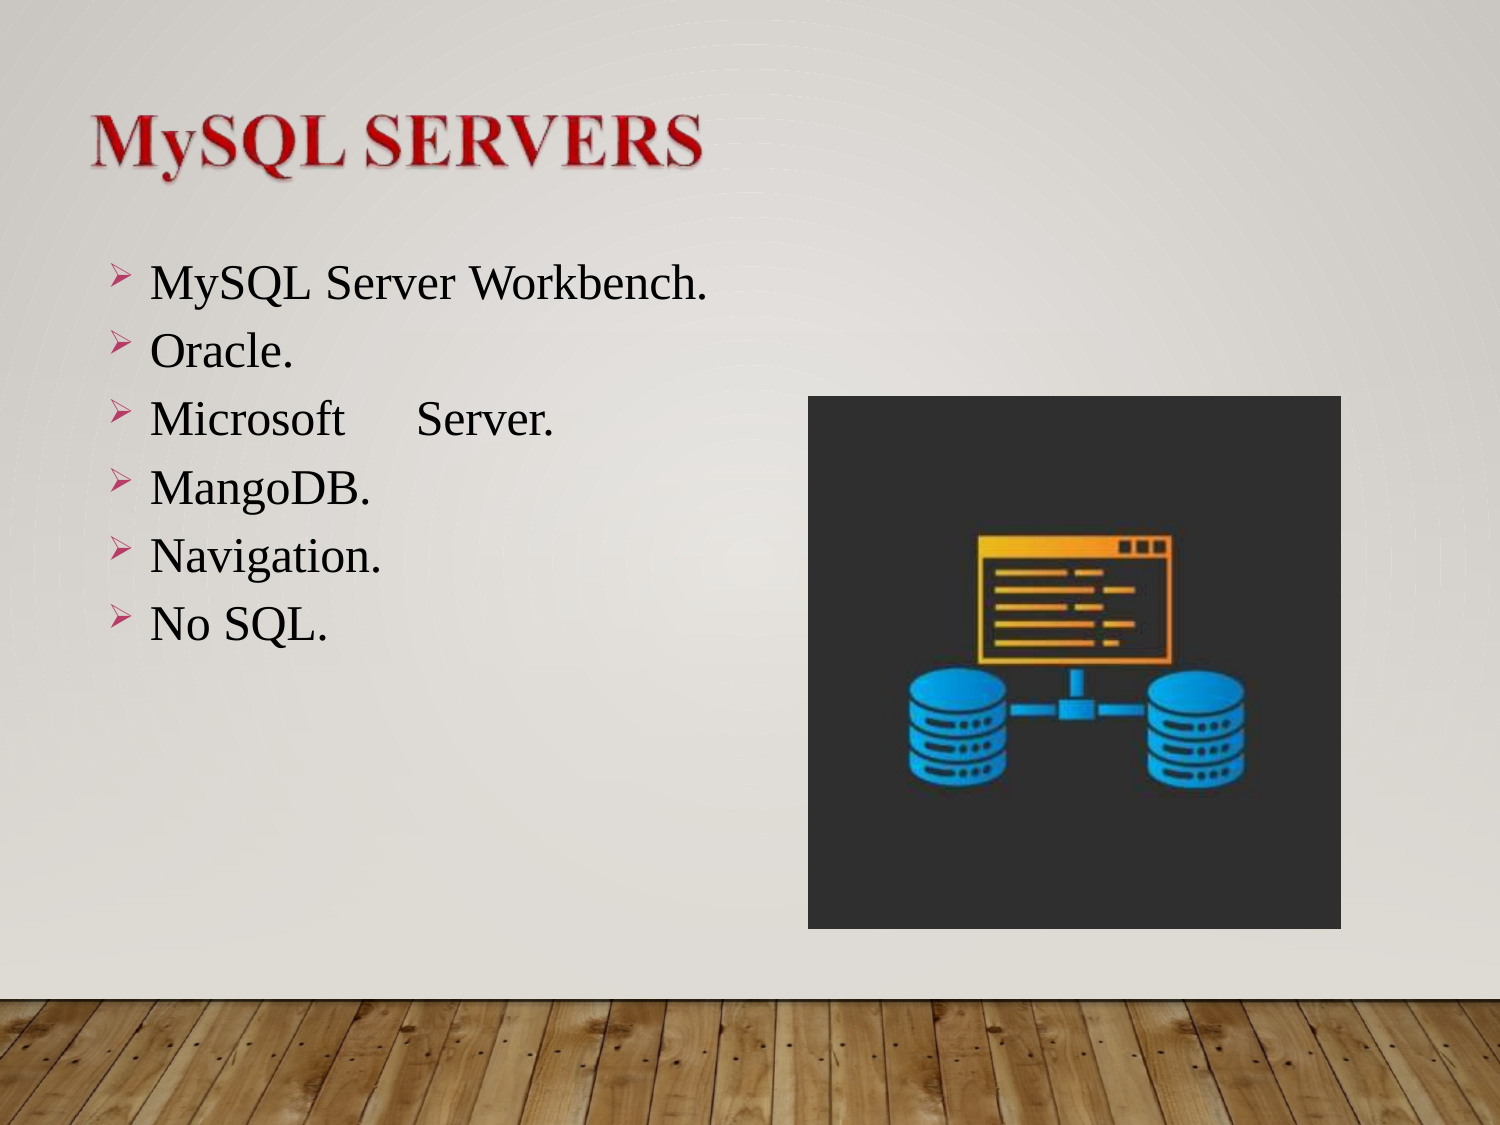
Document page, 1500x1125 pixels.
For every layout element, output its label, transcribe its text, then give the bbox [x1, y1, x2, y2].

text_box MySQL Server Workbench. Oracle. Microsoft Server. MangoDB. Navigation. No SQL. [105, 239, 711, 651]
picture [808, 396, 1341, 929]
picture [88, 114, 705, 188]
picture [0, 999, 1500, 1125]
